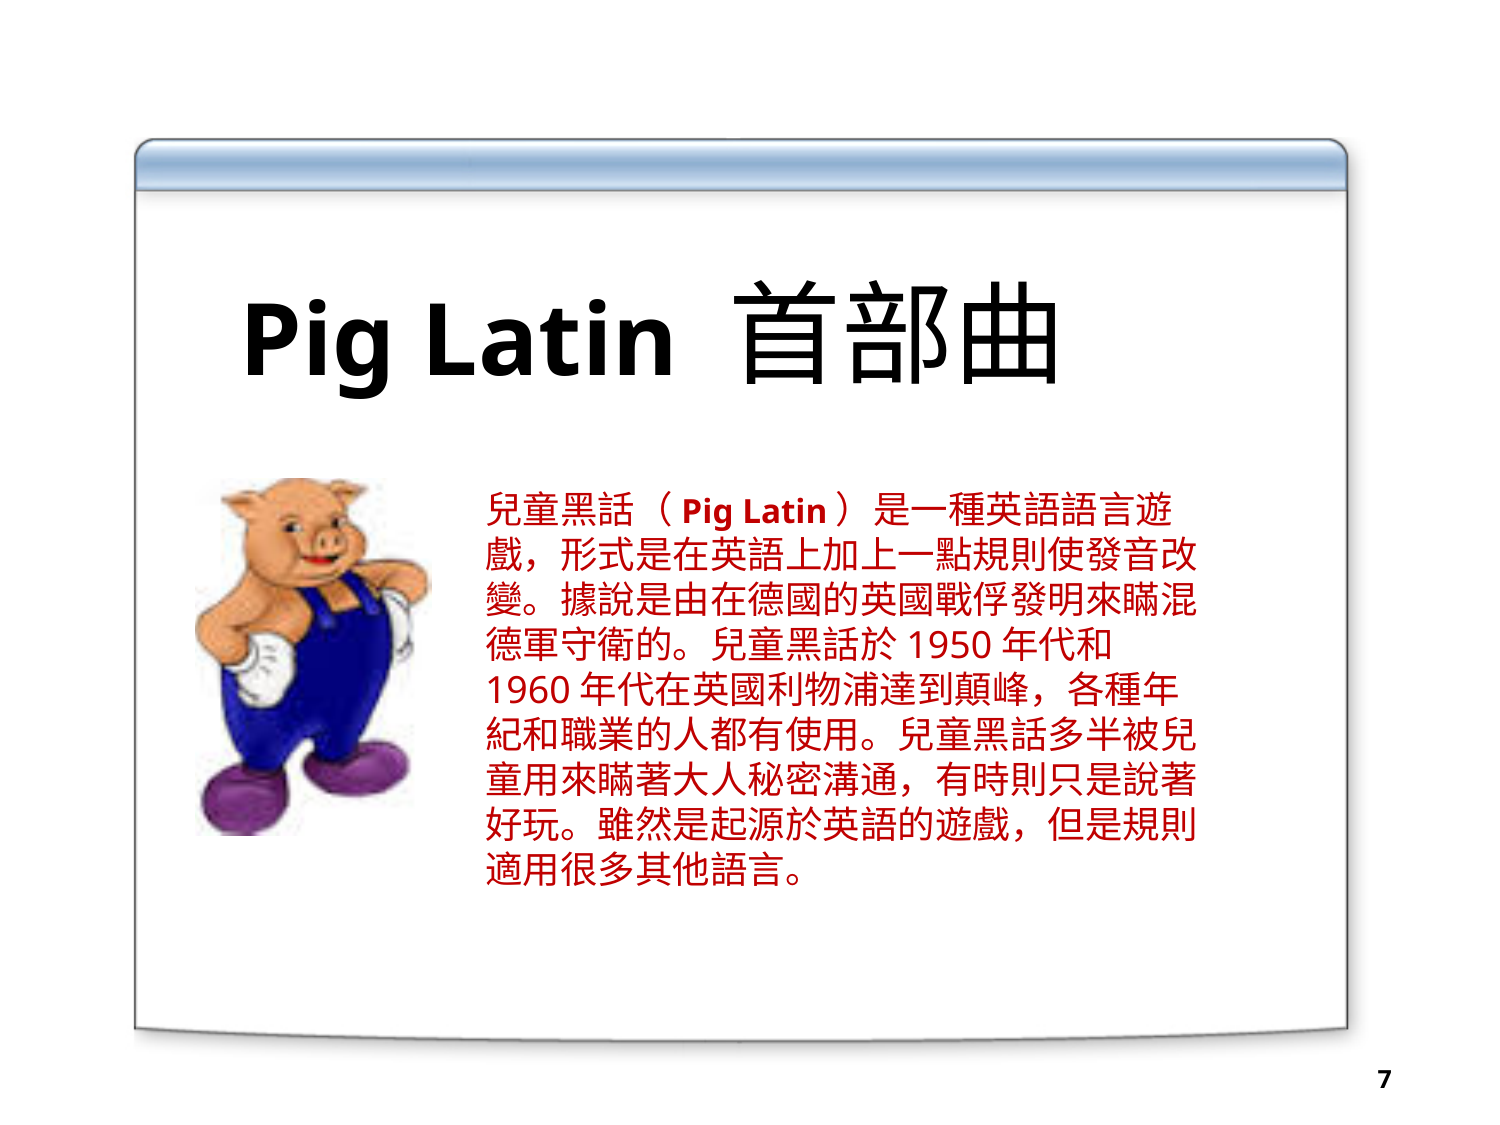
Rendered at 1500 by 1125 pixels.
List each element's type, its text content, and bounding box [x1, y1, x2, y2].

text_box Pig Latin 首部曲 [231, 255, 1074, 406]
slide_number 7 [1369, 1055, 1406, 1103]
text_box 兒童黑話（Pig Latin）是一種英語語言遊戲，形式是在英語上加上一點規則使發音改變。據說是由在德國的英國戰俘發明來瞞混德軍守衛的。兒童黑話於1950年代和1960年代在英國利物浦達到顛峰，各種年紀和職業的人都有使用。兒童黑話多半被兒童用來瞞著大人秘密溝通，有時則只是說著好玩。雖然是起源於英語的遊戲，但是規則適用很多其他語言。 [477, 478, 1213, 899]
picture [125, 137, 1375, 1075]
